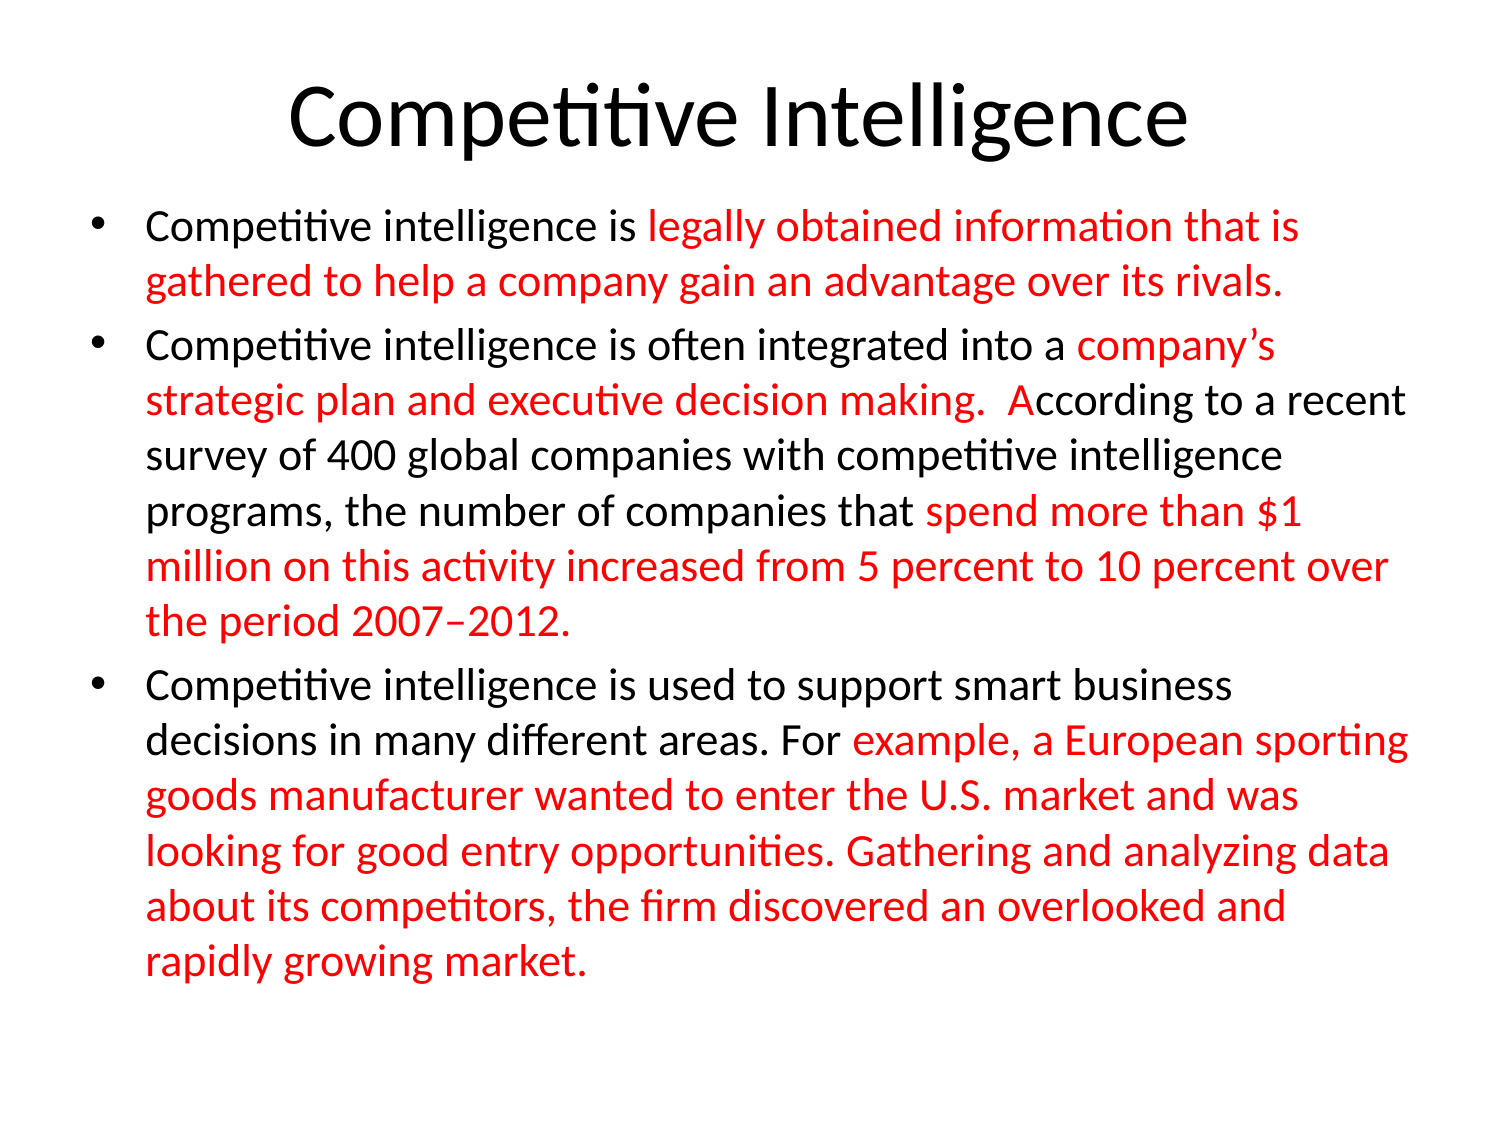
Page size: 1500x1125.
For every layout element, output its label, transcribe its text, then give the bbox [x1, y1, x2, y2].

list Competitive intelligence is legally obtained information that is gathered to help a company gain an advantage over its rivals. Competitive intelligence is often integrated into a company’s strategic plan and executive decision making. According to a recent survey of 400 global companies with competitive intelligence programs, the number of companies that spend more than $1 million on this activity increased from 5 percent to 10 percent over the period 2007–2012. Competitive intelligence is used to support smart business decisions in many different areas. For example, a European sporting goods manufacturer wanted to enter the U.S. market and was looking for good entry opportunities. Gathering and analyzing data about its competitors, the firm discovered an overlooked and rapidly growing market. [75, 187, 1425, 1005]
title Competitive Intelligence [75, 45, 1425, 175]
